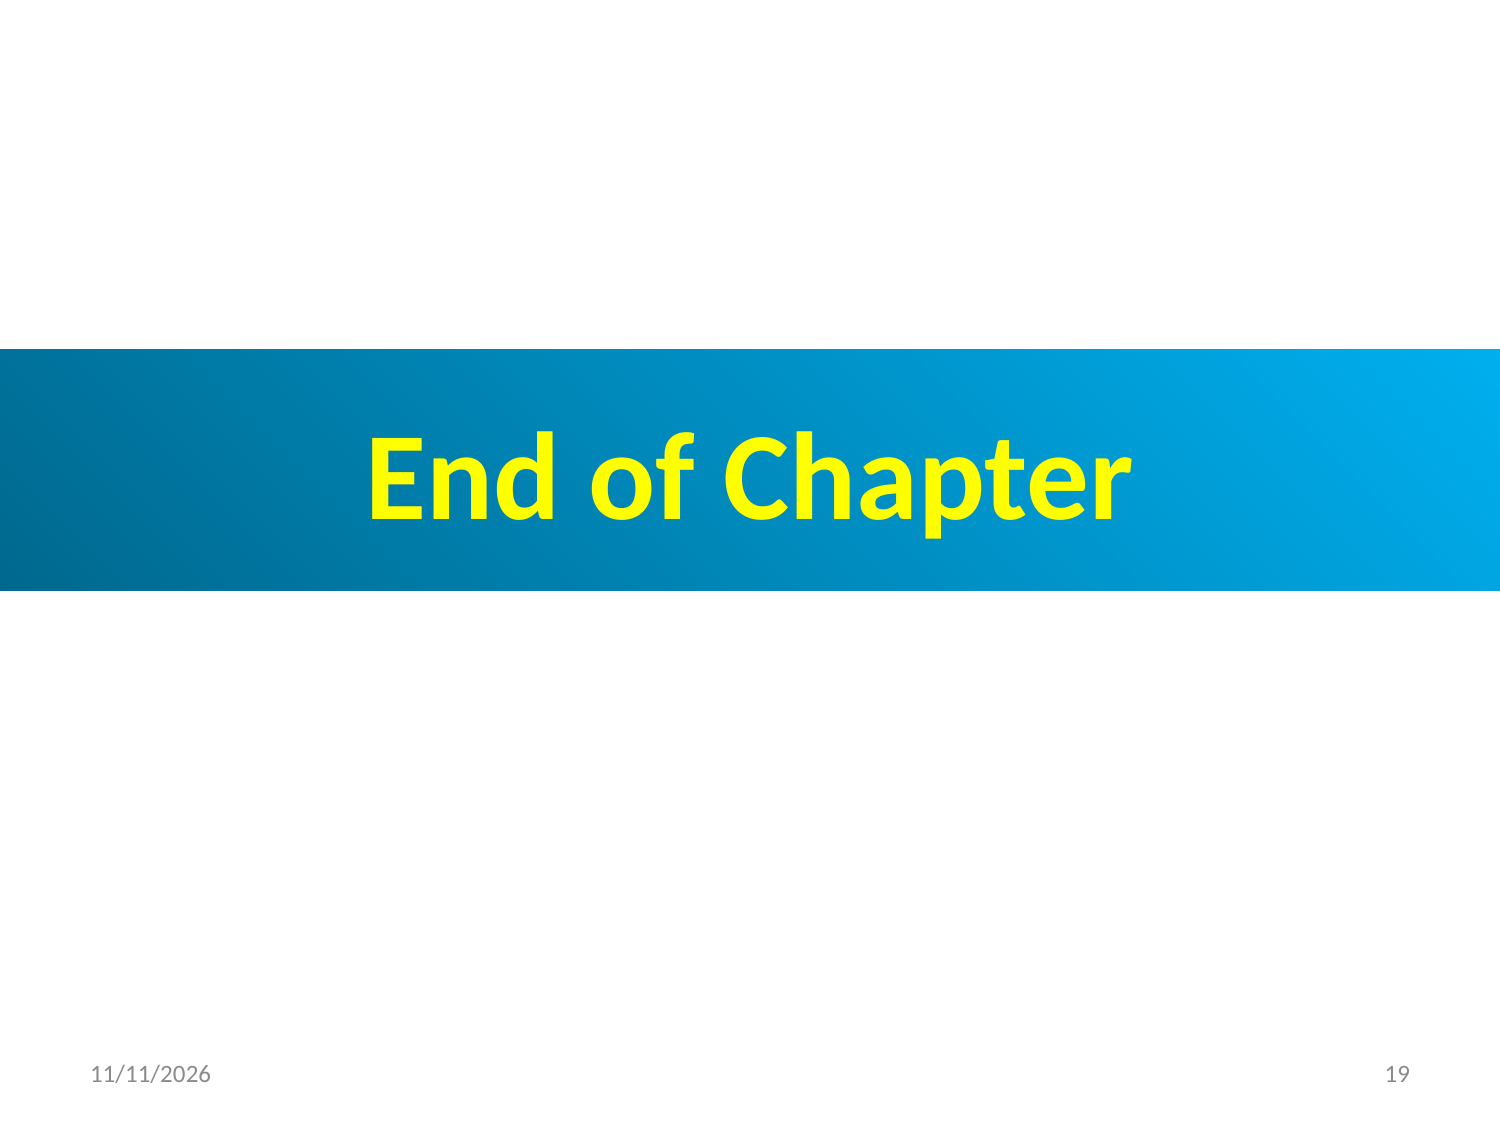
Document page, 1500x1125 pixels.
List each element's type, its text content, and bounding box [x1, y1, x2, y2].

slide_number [75, 1042, 425, 1103]
title End of Chapter [0, 349, 1500, 591]
slide_number 19 [1074, 1042, 1425, 1103]
